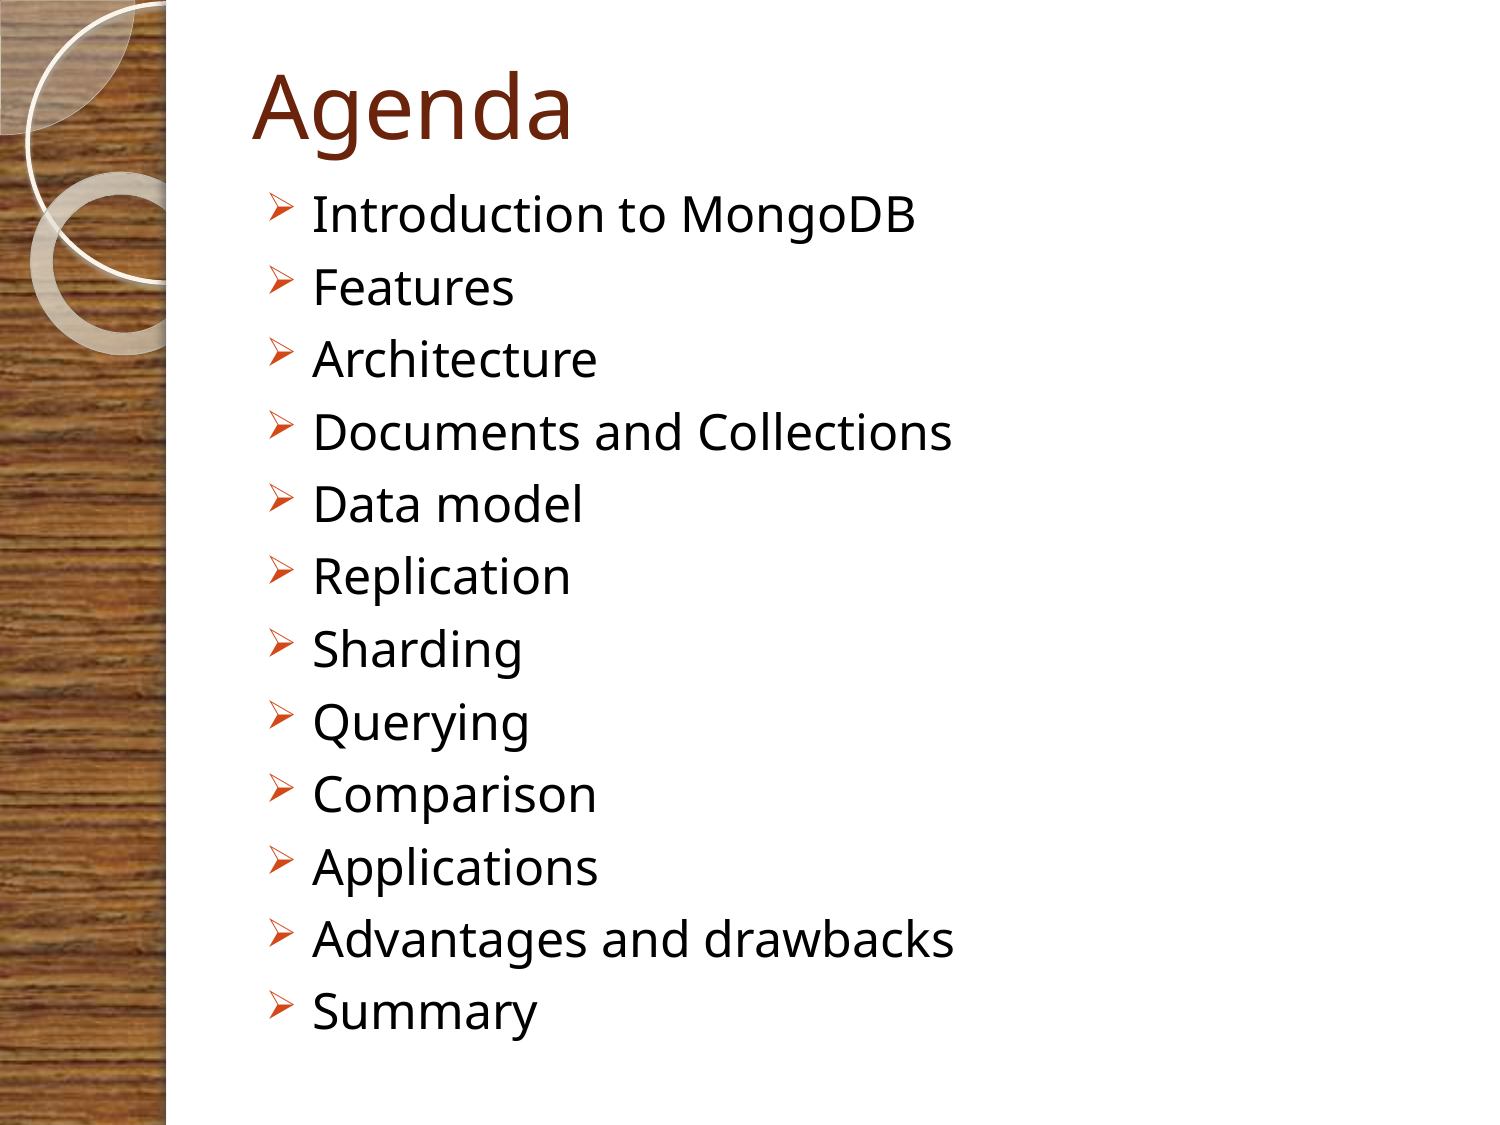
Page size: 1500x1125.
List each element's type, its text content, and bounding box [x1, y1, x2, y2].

picture [53, 241, 160, 332]
list Introduction to MongoDB Features Architecture Documents and Collections Data model Replication Sharding Querying Comparison Applications Advantages and drawbacks Summary [237, 174, 1468, 1075]
picture [136, 0, 164, 4]
picture [32, 13, 160, 207]
picture [62, 195, 160, 280]
title Agenda [237, 24, 1468, 174]
picture [0, 134, 166, 1125]
